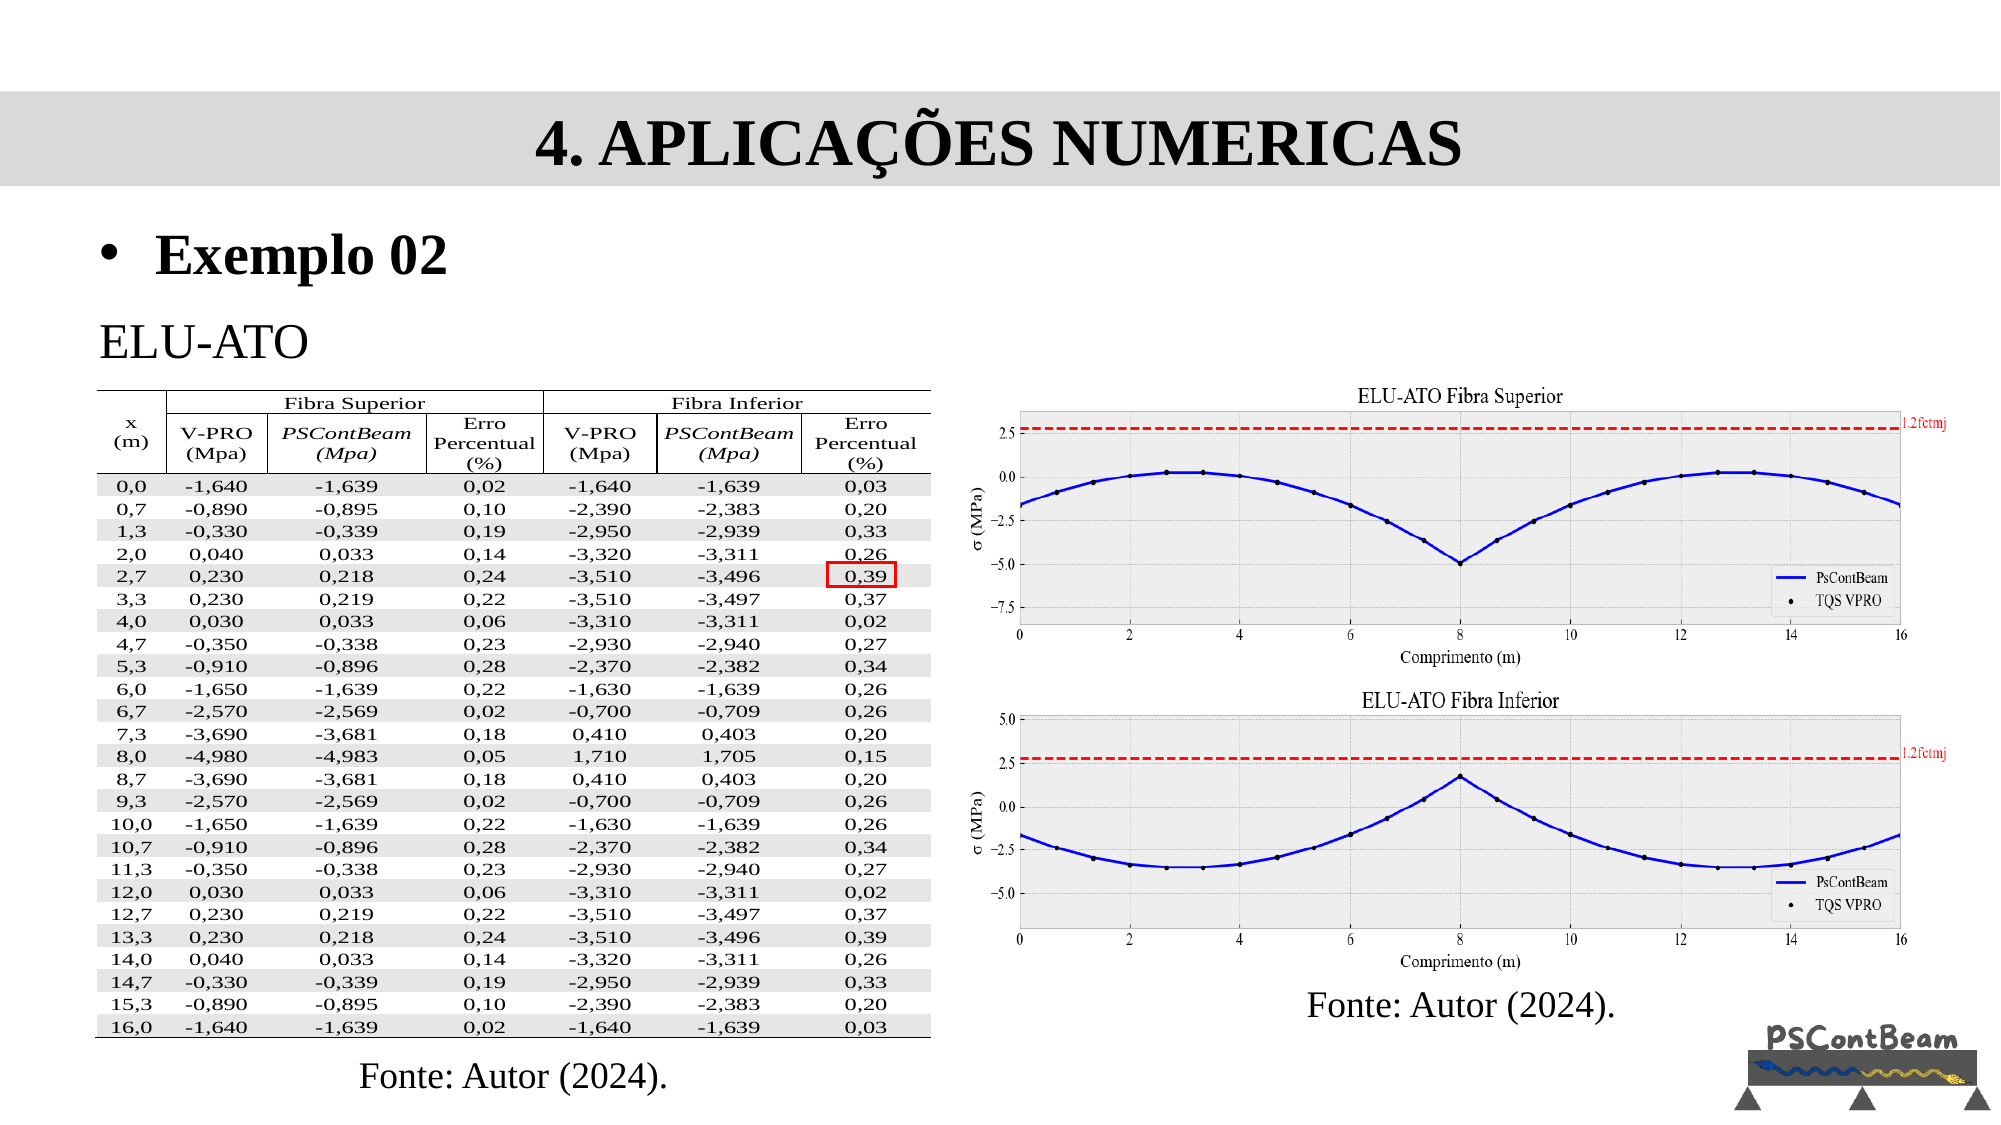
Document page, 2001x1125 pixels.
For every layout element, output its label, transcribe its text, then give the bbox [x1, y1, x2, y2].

text_box ELU-ATO [84, 301, 1904, 377]
text_box 4. APLICAÇÕES NUMERICAS [0, 91, 2000, 187]
text_box Fonte: Autor (2024). [226, 1075, 801, 1104]
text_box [52, 389, 975, 1075]
picture [955, 361, 1968, 984]
picture [1718, 1016, 2000, 1125]
text_box Exemplo 02 [84, 208, 1904, 294]
text_box Fonte: Autor (2024). [1174, 984, 1749, 1033]
